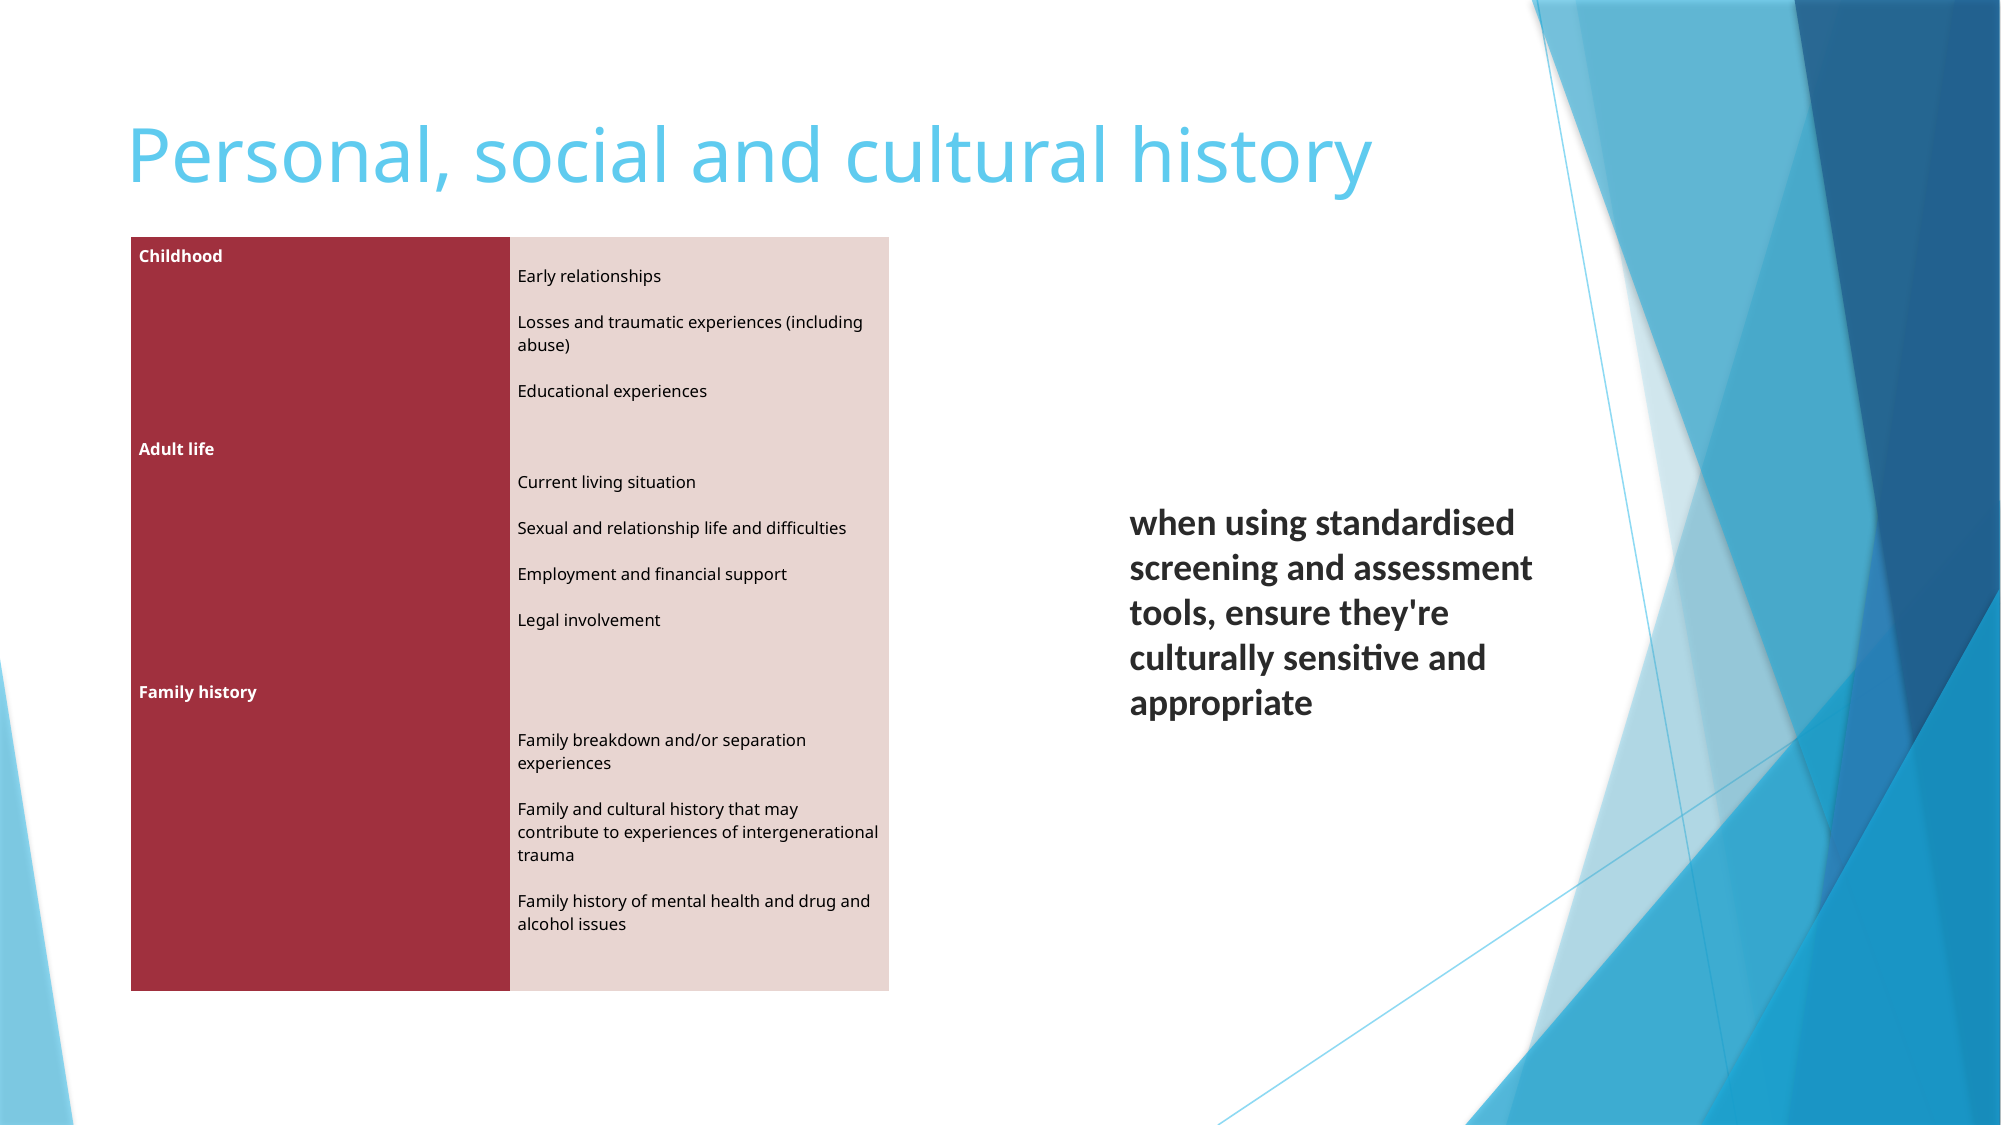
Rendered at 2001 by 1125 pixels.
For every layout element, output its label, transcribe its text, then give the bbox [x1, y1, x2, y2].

table_cell Family breakdown and/or separation experiences Family and cultural history that may contribute to experiences of intergenerational trauma Family history of mental health and drug and alcohol issues [510, 673, 889, 991]
table_header Early relationships Losses and traumatic experiences (including abuse) Educational experiences [510, 237, 889, 430]
table_cell Current living situation Sexual and relationship life and difficulties Employment and financial support Legal involvement [510, 430, 889, 673]
title Personal, social and cultural history [111, 99, 1522, 317]
table_header Childhood [131, 237, 510, 430]
text_box when using standardised screening and assessment tools, ensure they're culturally sensitive and appropriate [1114, 490, 1602, 731]
table_cell Family history [131, 673, 510, 991]
table_cell Adult life [131, 430, 510, 673]
